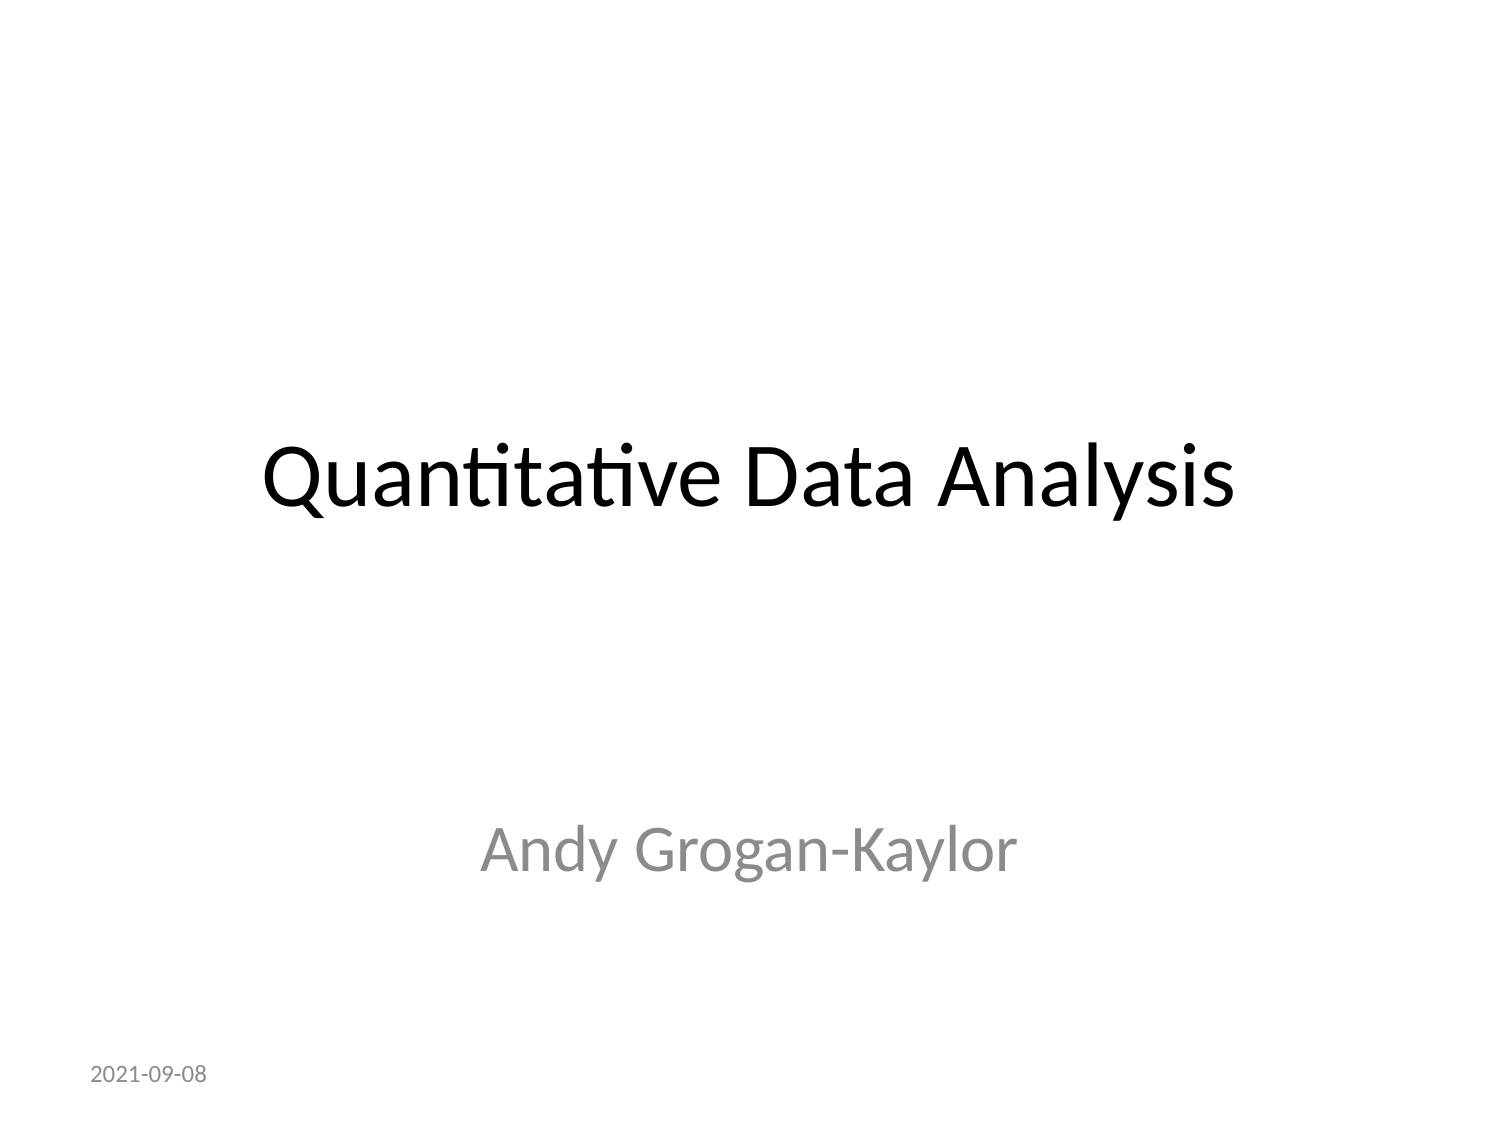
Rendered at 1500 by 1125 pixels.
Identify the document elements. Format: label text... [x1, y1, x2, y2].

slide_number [75, 1042, 425, 1103]
title Quantitative Data Analysis [112, 349, 1388, 591]
subtitle Andy Grogan-Kaylor [225, 637, 1275, 925]
